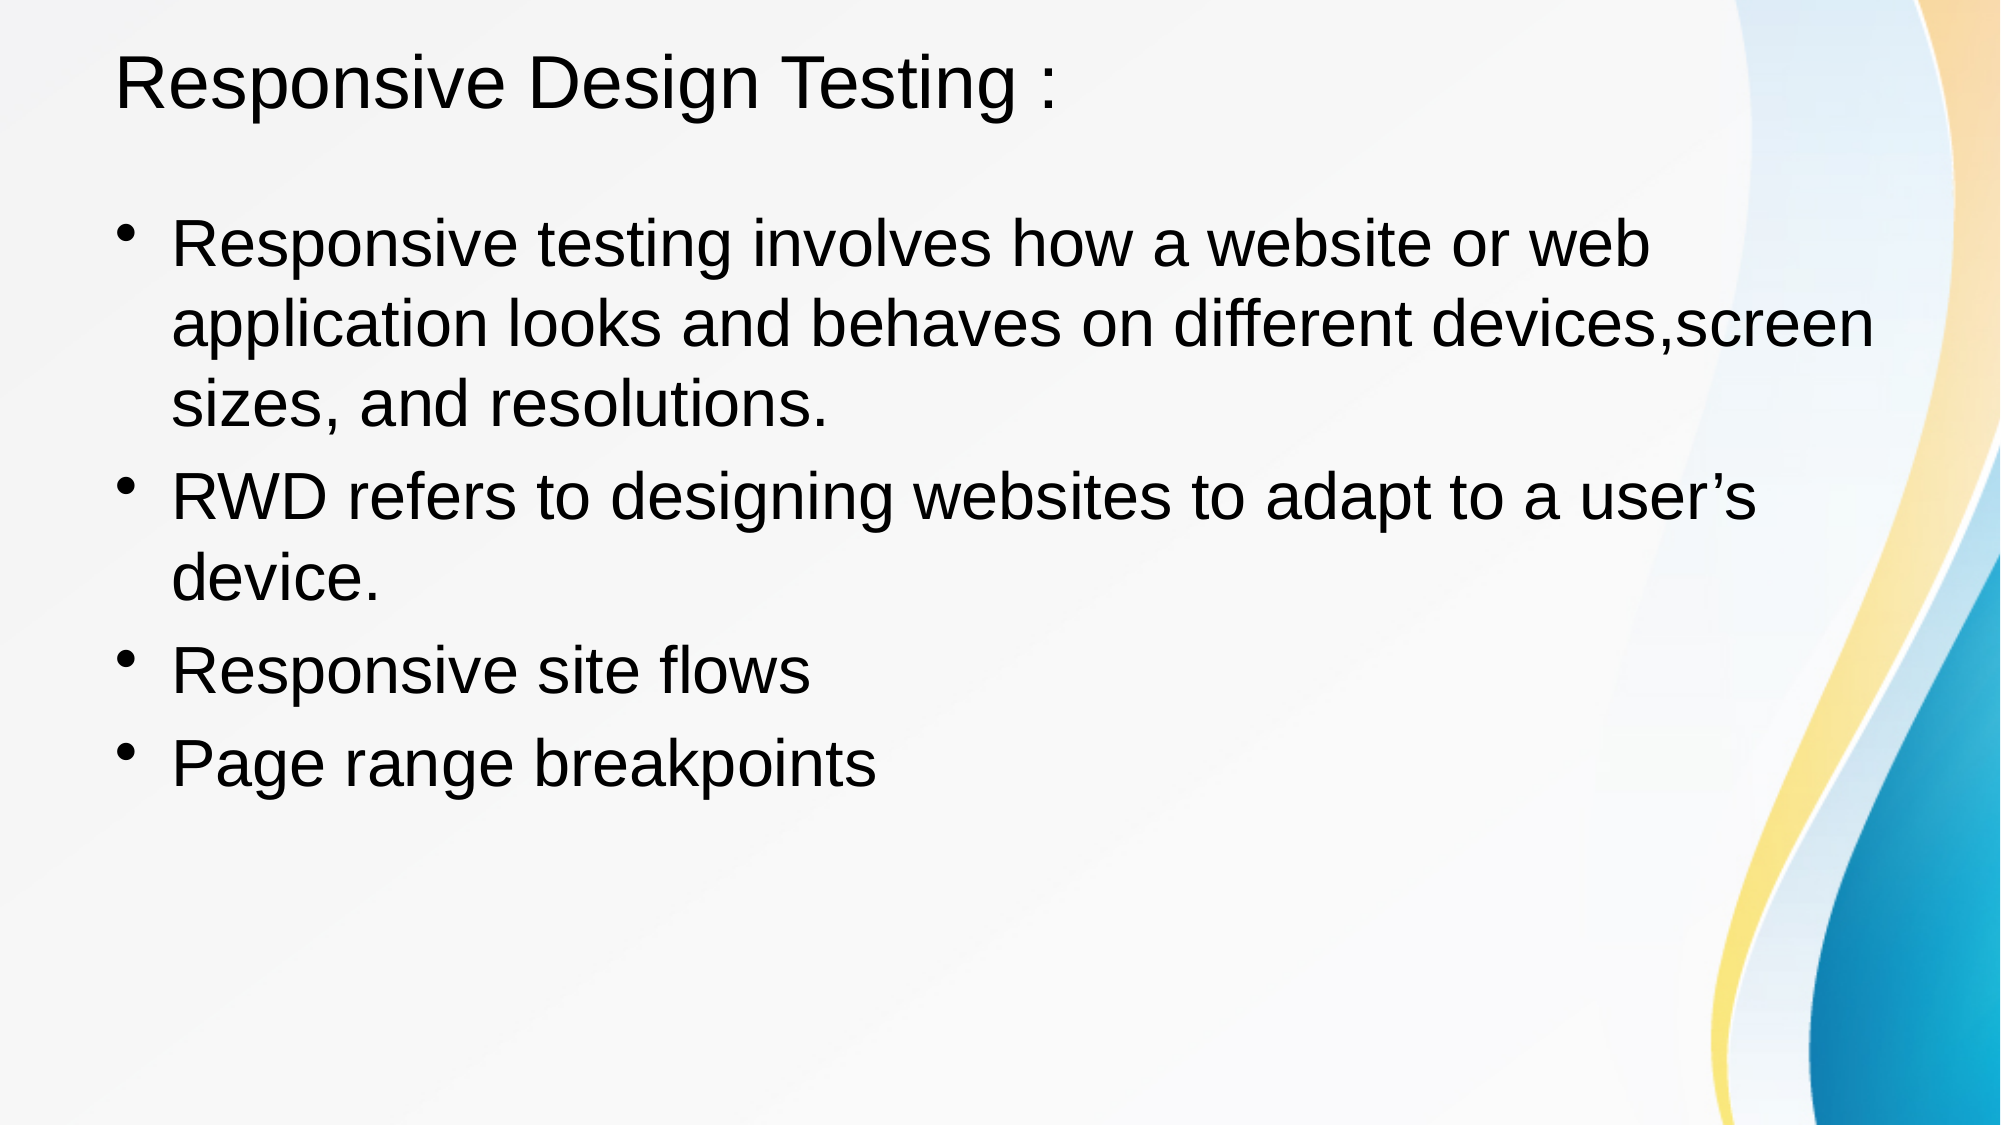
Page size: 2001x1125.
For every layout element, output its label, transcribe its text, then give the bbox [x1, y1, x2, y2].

list Responsive testing involves how a website or web application looks and behaves on different devices,screen sizes, and resolutions. RWD refers to designing websites to adapt to a user’s device. Responsive site flows Page range breakpoints [99, 192, 1901, 1006]
picture [0, 0, 2001, 1125]
title Responsive Design Testing : [99, 30, 1901, 127]
